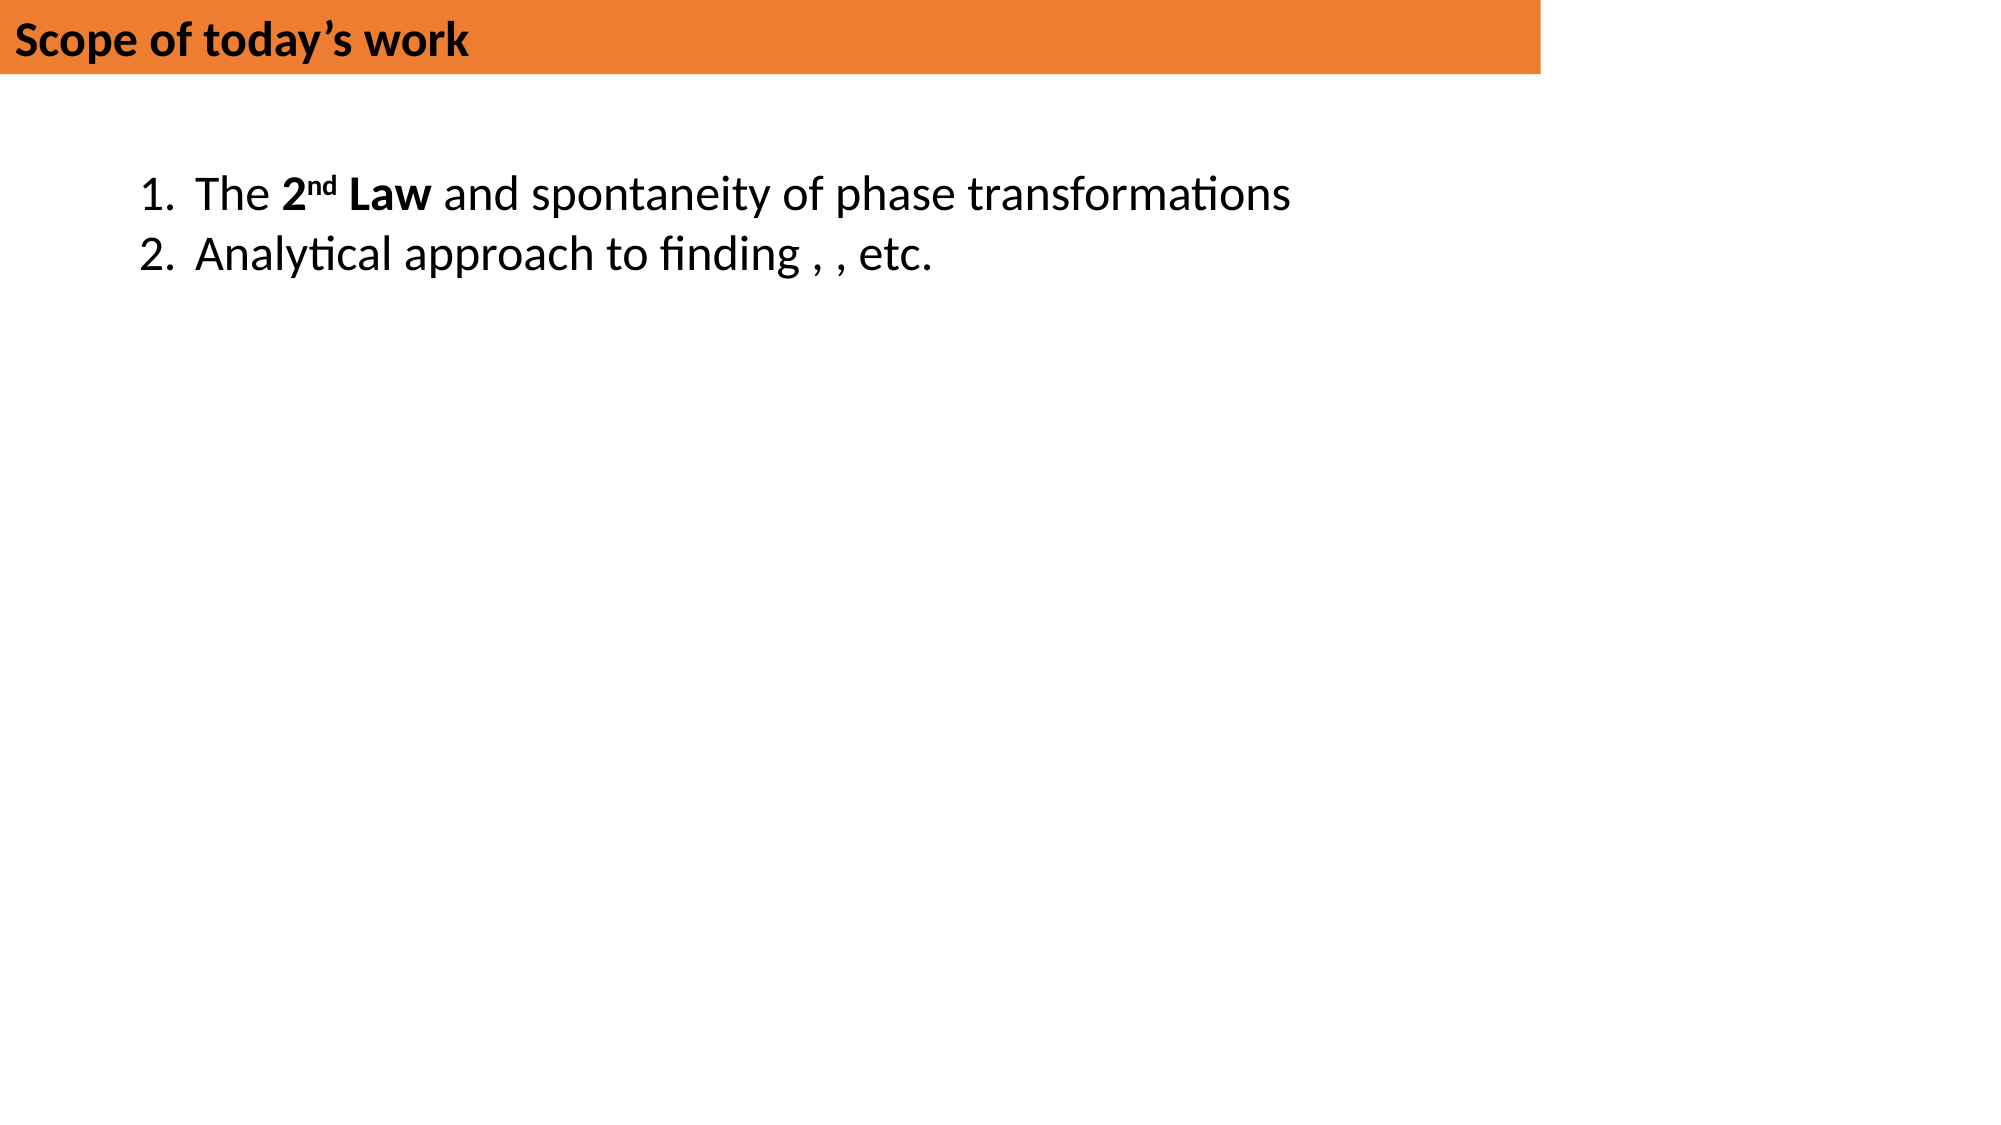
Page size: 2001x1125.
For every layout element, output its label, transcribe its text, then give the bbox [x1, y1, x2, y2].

text_box Scope of today’s work [0, 0, 1541, 75]
